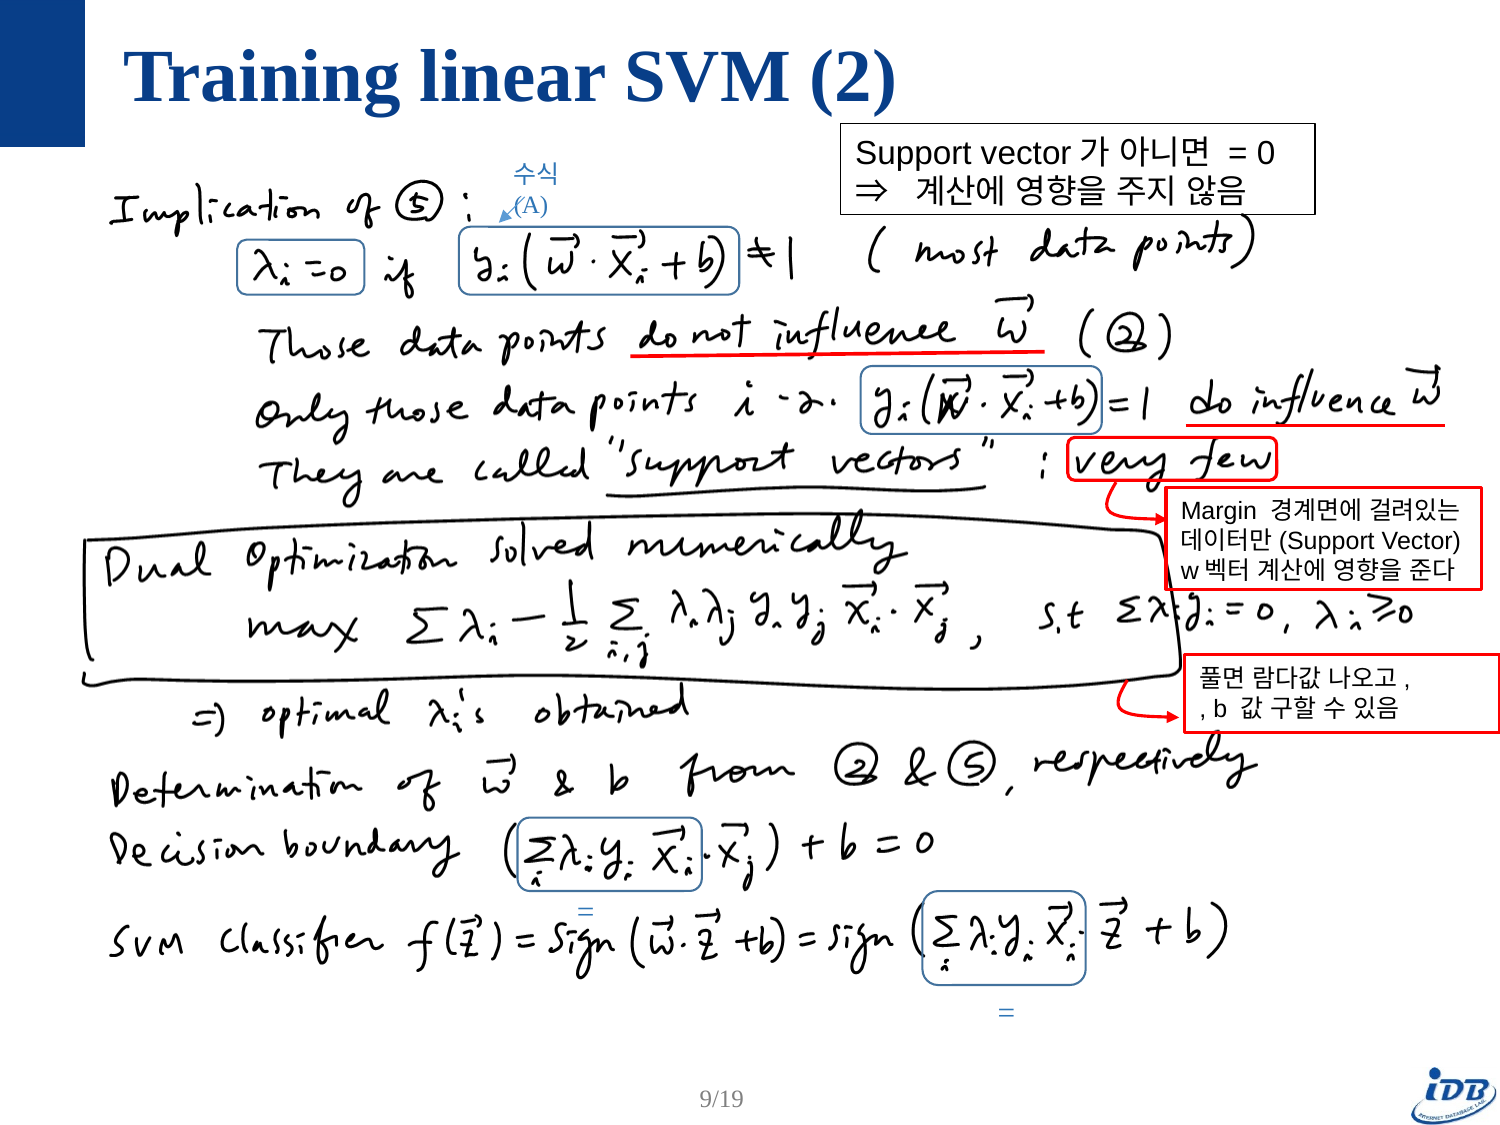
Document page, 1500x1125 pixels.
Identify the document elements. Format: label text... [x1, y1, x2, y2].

text_box [75, 174, 1445, 985]
picture [1411, 1067, 1497, 1125]
text_box Margin 경계면에 걸려있는 데이터만(Support Vector) w벡터 계산에 영향을 준다 [1166, 487, 1482, 590]
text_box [630, 351, 1045, 357]
title Training linear SVM (2) [108, 15, 1379, 140]
picture [0, 0, 85, 147]
text_box [457, 225, 741, 296]
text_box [922, 890, 1086, 1038]
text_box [498, 151, 610, 223]
text_box [1066, 436, 1278, 482]
text_box [236, 238, 366, 296]
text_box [517, 817, 702, 938]
text_box [1117, 679, 1180, 724]
text_box [859, 364, 1103, 435]
text_box [1105, 481, 1168, 526]
